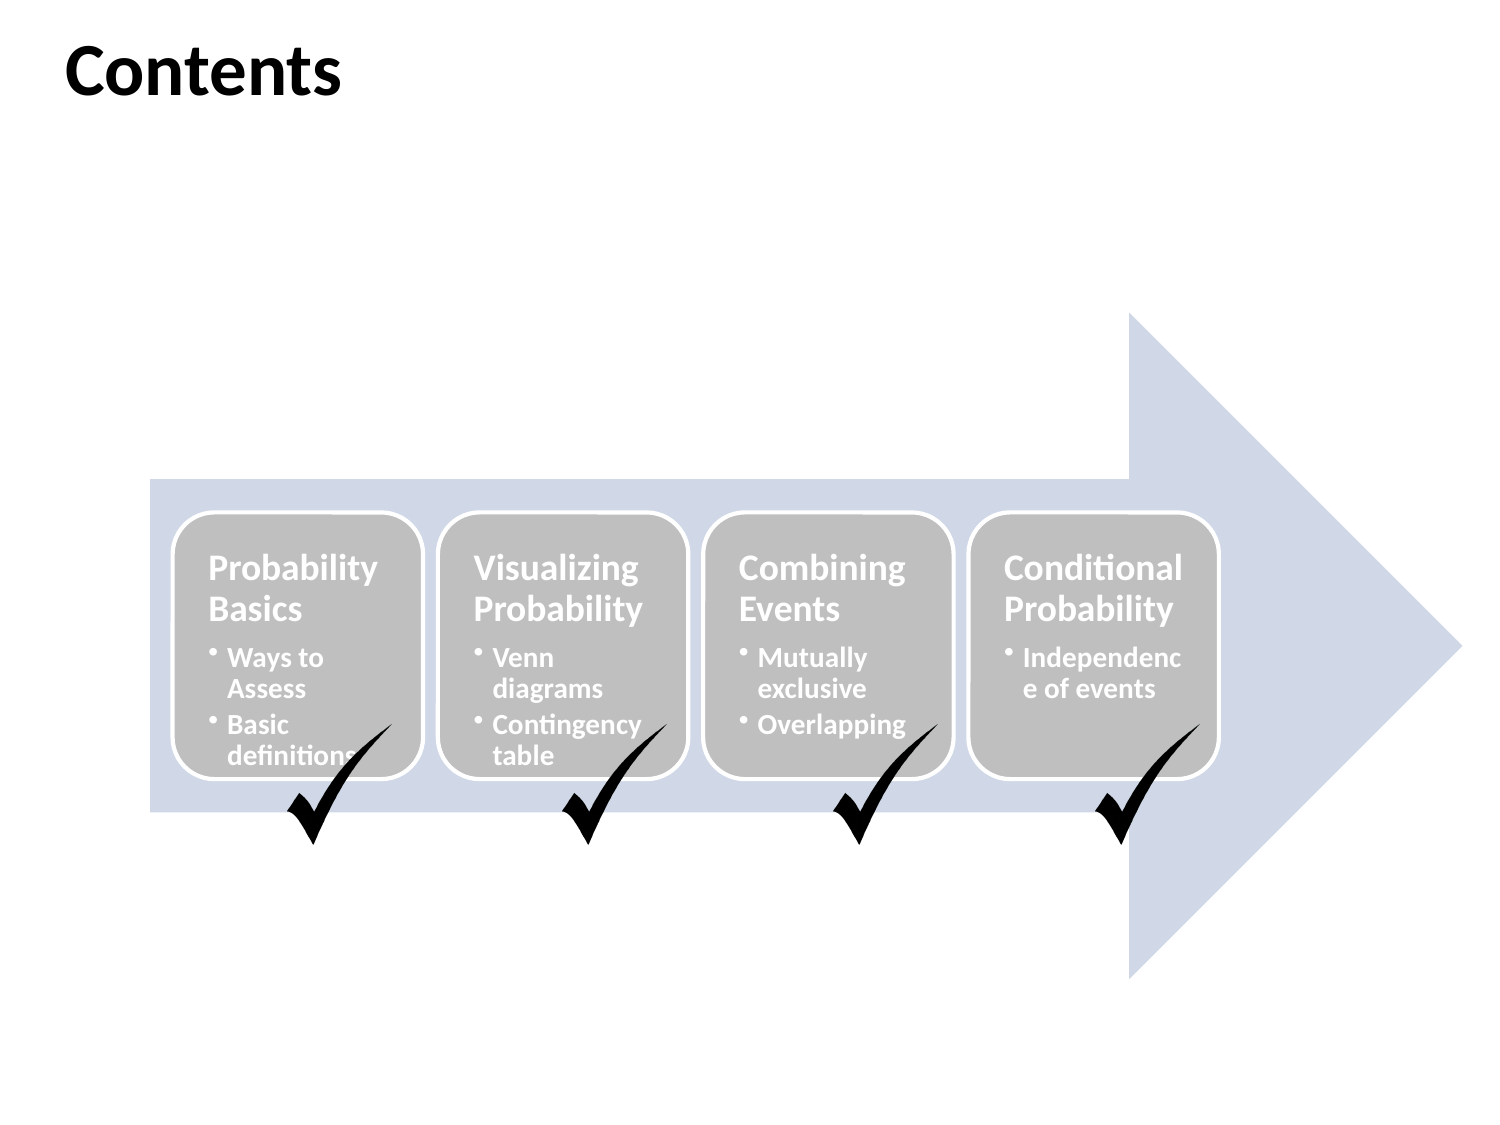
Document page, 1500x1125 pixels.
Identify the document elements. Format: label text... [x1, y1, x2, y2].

picture [287, 724, 393, 845]
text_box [149, 312, 1463, 980]
picture [832, 724, 938, 845]
title Contents [50, 12, 1400, 200]
picture [1095, 724, 1201, 845]
picture [562, 724, 668, 845]
